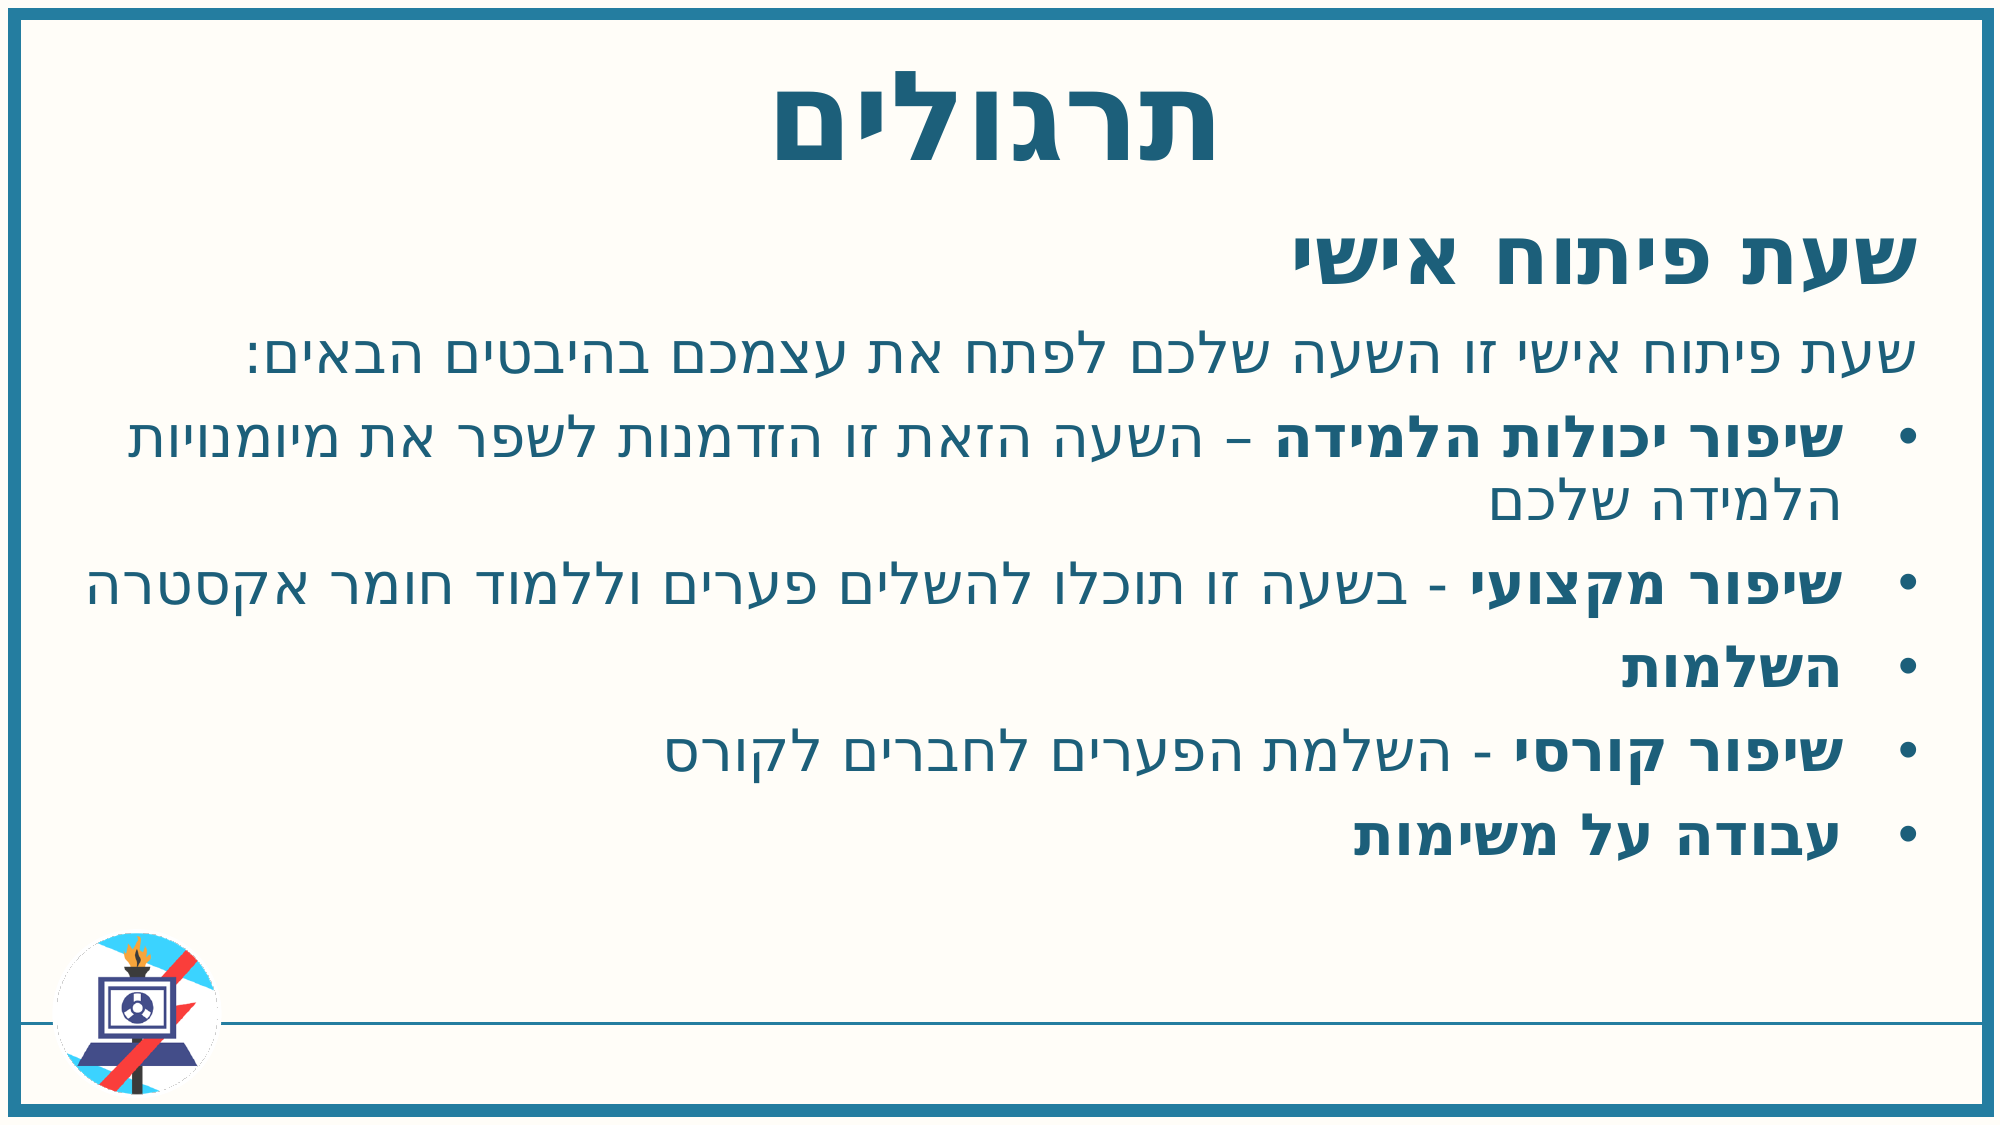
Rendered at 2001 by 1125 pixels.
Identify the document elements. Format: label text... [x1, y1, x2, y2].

list תרגולים [133, 45, 1859, 205]
list שעת פיתוח אישי שעת פיתוח אישי זו השעה שלכם לפתח את עצמכם בהיבטים הבאים: שיפור יכולות הלמידה – השעה הזאת זו הזדמנות לשפר את מיומנויות הלמידה שלכם שיפור מקצועי - בשעה זו תוכלו להשלים פערים וללמוד חומר אקסטרה השלמות שיפור קורסי - השלמת הפערים לחברים לקורס עבודה על משימות [66, 205, 1934, 894]
list ​מגיעים לבסיס בכל בוקר גם אם לא מרגישים בטוב, לא מחליטים על דעת עצמכם להישאר באכסניה או בבית.​ לא מרגישים טוב בסופ"ש – ניתן ללכת לרופא. יש ליידע את המפק"צ לפני התור ולאחריו. יום מחלה = גימלים​ יום גימל הוא פקודה לכל דבר – עליכם להישאר בבית במשך כל חופשת המחלה​ פטורים רפואיים חלים עד סוף הקורס ​ [52, 928, 222, 1098]
